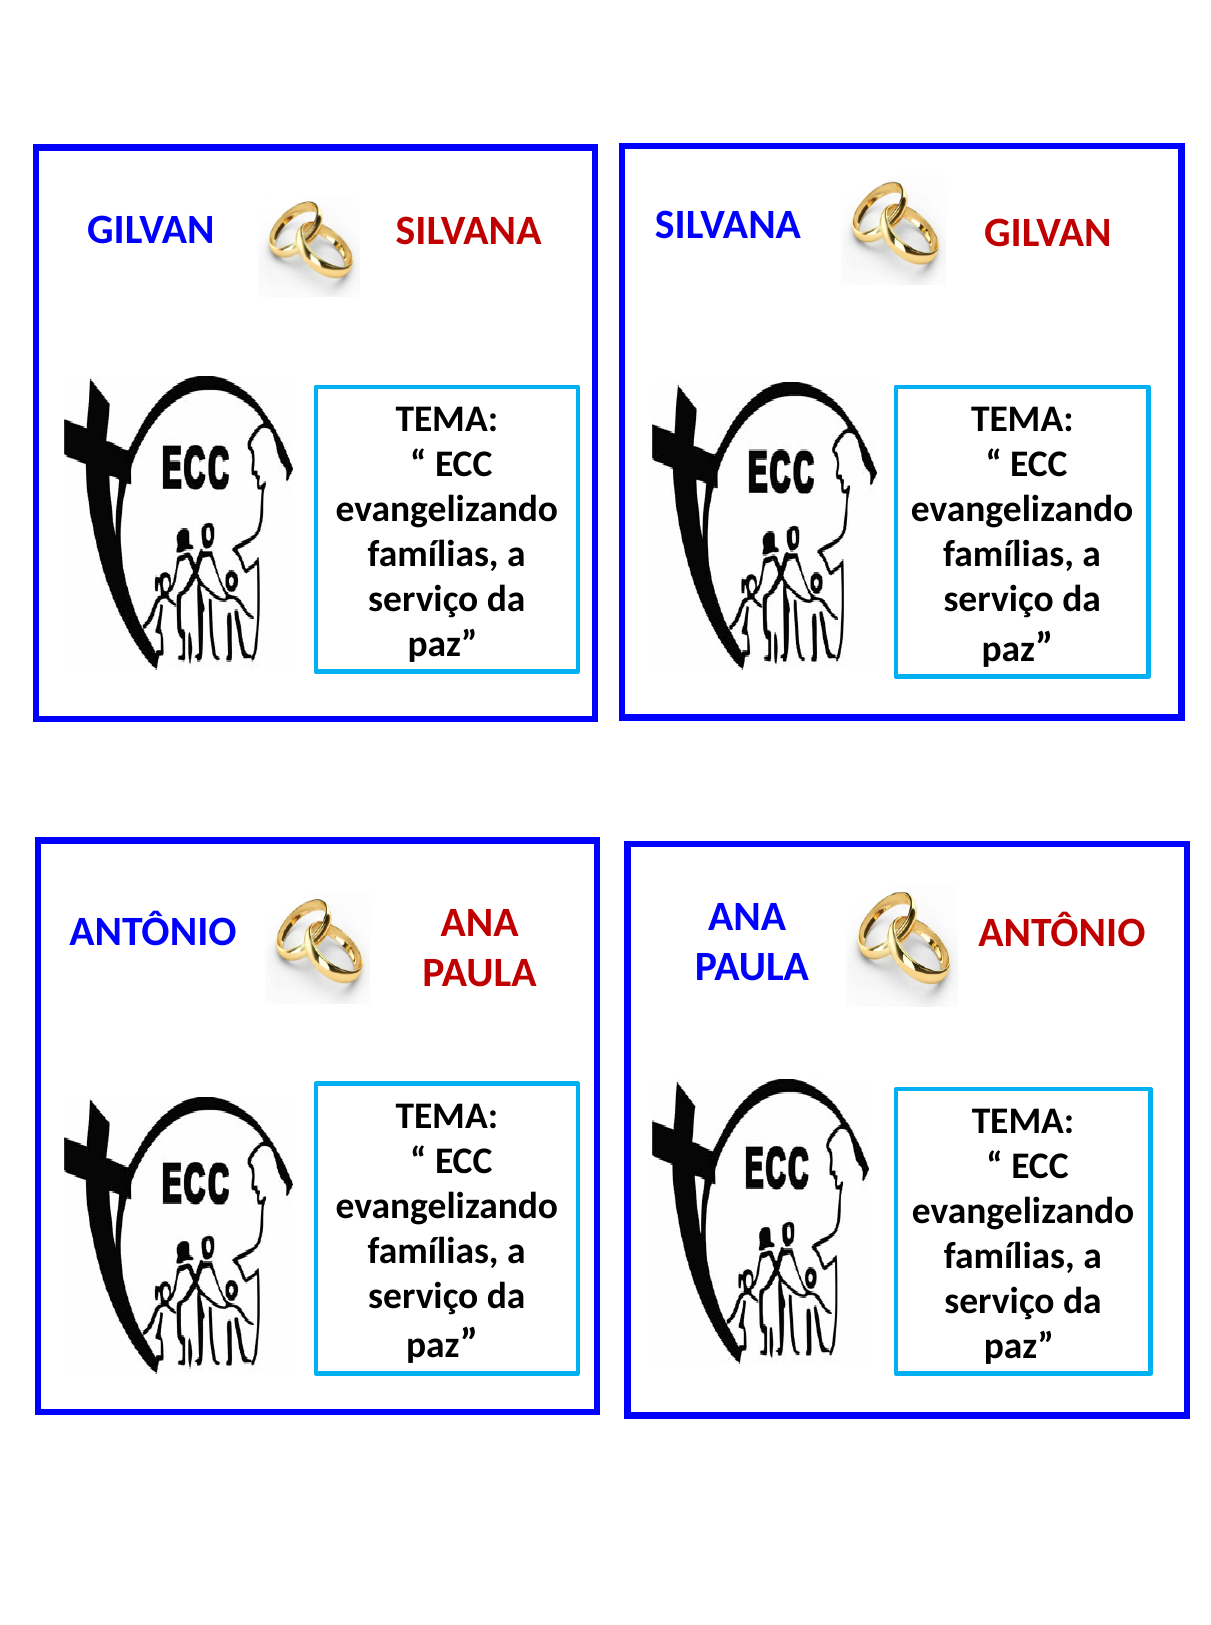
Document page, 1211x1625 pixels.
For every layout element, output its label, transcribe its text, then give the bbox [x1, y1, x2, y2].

picture [841, 175, 946, 285]
text_box [622, 146, 1182, 718]
text_box TEMA: “ ECC evangelizando famílias, a serviço da paz” [895, 1089, 1151, 1374]
text_box ANTÔNIO [50, 896, 256, 962]
text_box TEMA: “ ECC evangelizando famílias, a serviço da paz” [895, 386, 1149, 677]
text_box TEMA: “ ECC evangelizando famílias, a serviço da paz” [315, 386, 578, 672]
picture [846, 883, 958, 1008]
text_box ANTÔNIO [962, 897, 1167, 963]
text_box ANA PAULA [632, 880, 872, 996]
picture [64, 376, 293, 670]
text_box SILVANA [379, 195, 558, 261]
picture [258, 195, 360, 298]
picture [652, 1079, 869, 1364]
text_box GILVAN [52, 194, 259, 260]
picture [652, 382, 878, 670]
picture [64, 1097, 293, 1374]
picture [265, 892, 370, 1004]
text_box [36, 147, 596, 719]
text_box TEMA: “ ECC evangelizando famílias, a serviço da paz” [315, 1083, 578, 1374]
text_box [627, 844, 1187, 1416]
text_box [38, 840, 598, 1412]
text_box ANA PAULA [379, 887, 580, 1003]
text_box SILVANA [629, 189, 827, 255]
text_box GILVAN [950, 197, 1151, 263]
